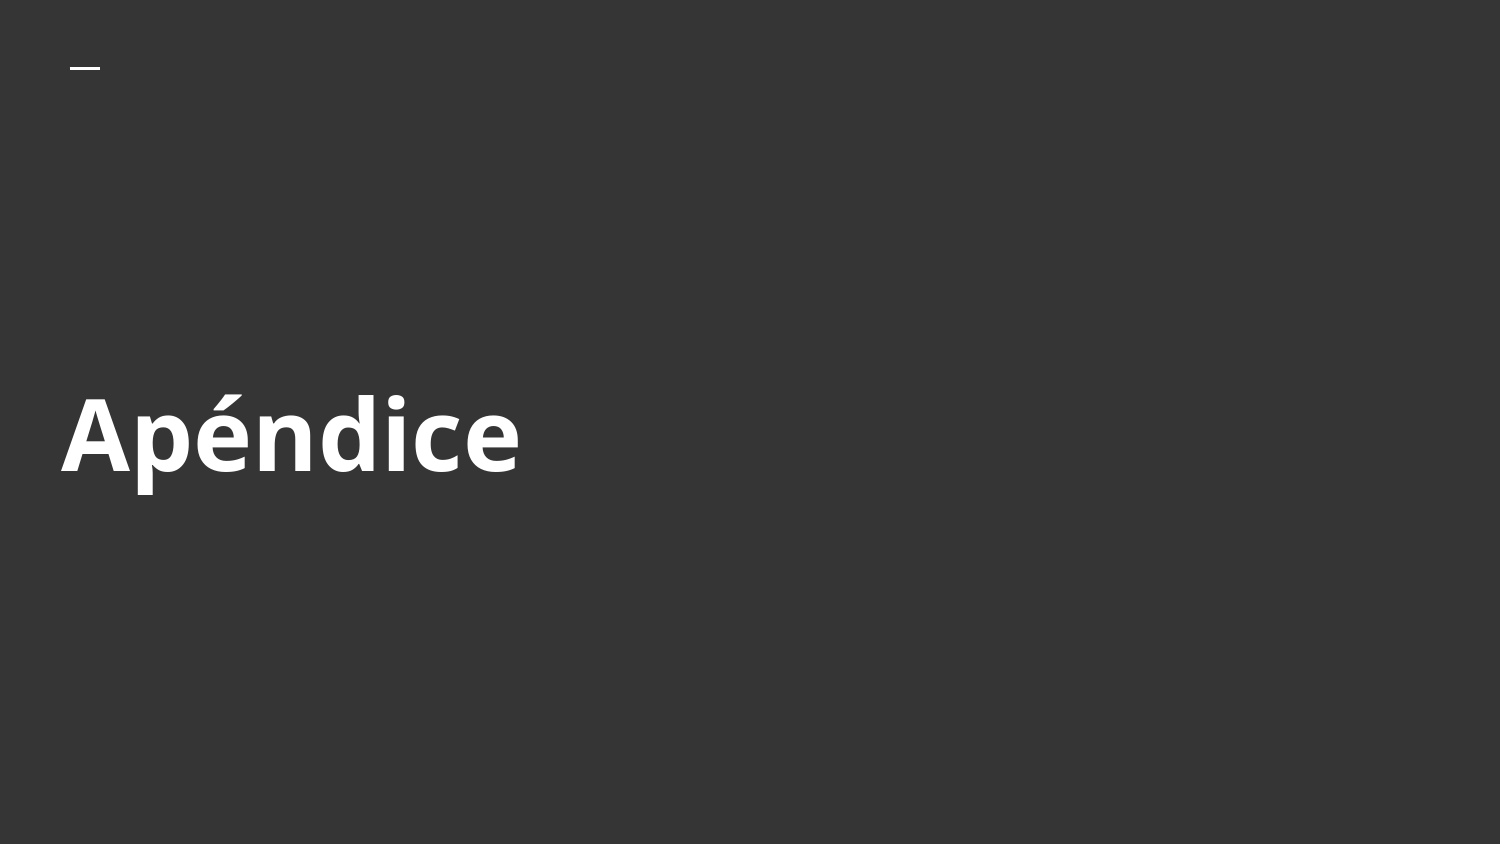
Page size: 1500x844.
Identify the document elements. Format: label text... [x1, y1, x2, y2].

title Apéndice [46, 116, 1071, 746]
